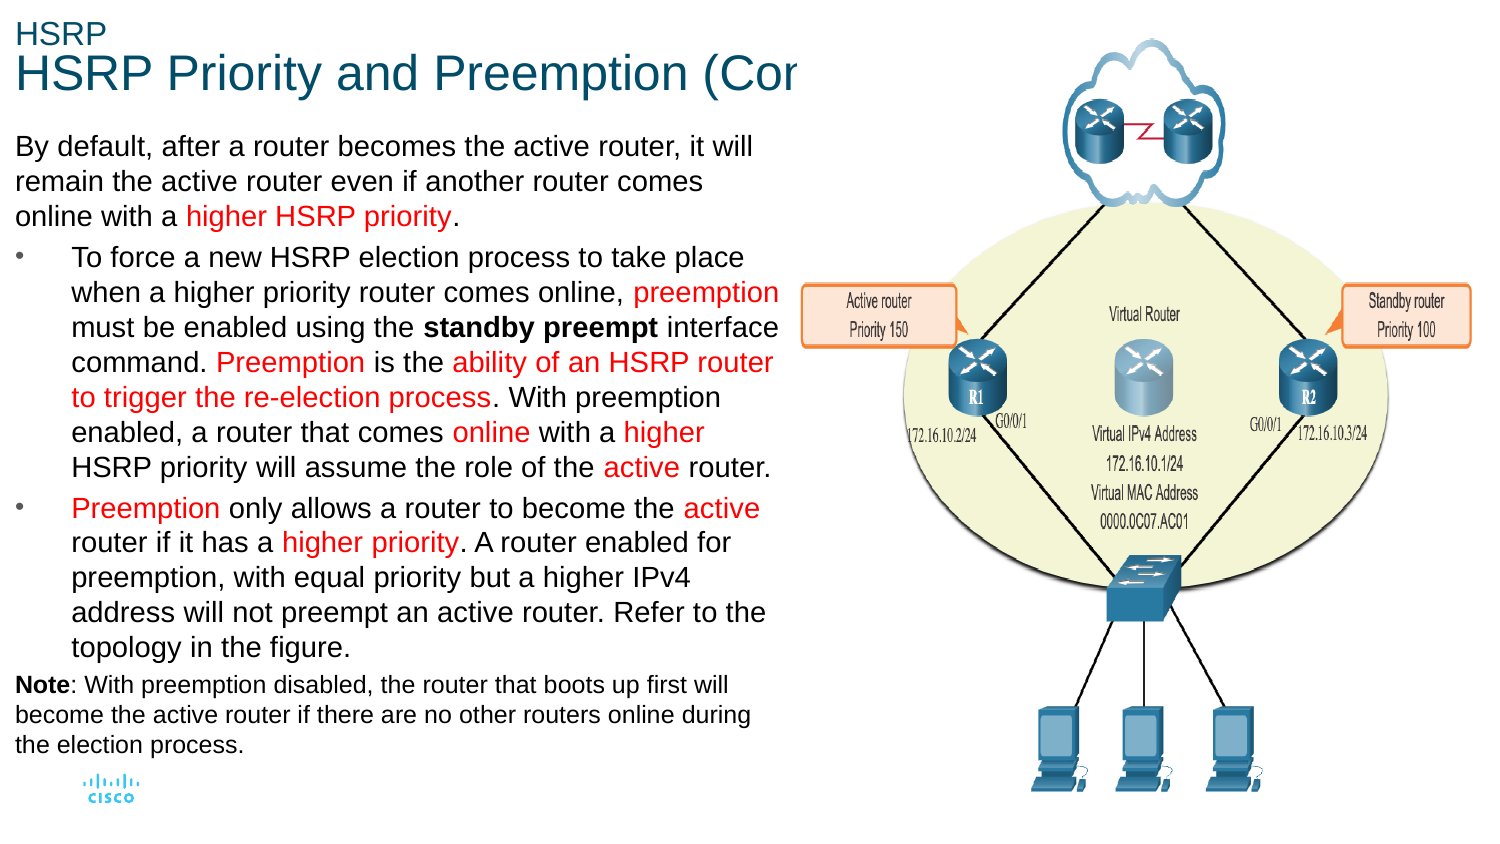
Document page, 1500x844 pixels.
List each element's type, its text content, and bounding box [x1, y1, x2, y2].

picture [797, 29, 1476, 814]
list By default, after a router becomes the active router, it will remain the active router even if another router comes online with a higher HSRP priority. To force a new HSRP election process to take place when a higher priority router comes online, preemption must be enabled using the standby preempt interface command. Preemption is the ability of an HSRP router to trigger the re-election process. With preemption enabled, a router that comes online with a higher HSRP priority will assume the role of the active router. Preemption only allows a router to become the active router if it has a higher priority. A router enabled for preemption, with equal priority but a higher IPv4 address will not preempt an active router. Refer to the topology in the figure. Note: With preemption disabled, the router that boots up first will become the active router if there are no other routers online during the election process. [0, 120, 791, 795]
title HSRP HSRP Priority and Preemption (Cont.) [0, 0, 1369, 120]
